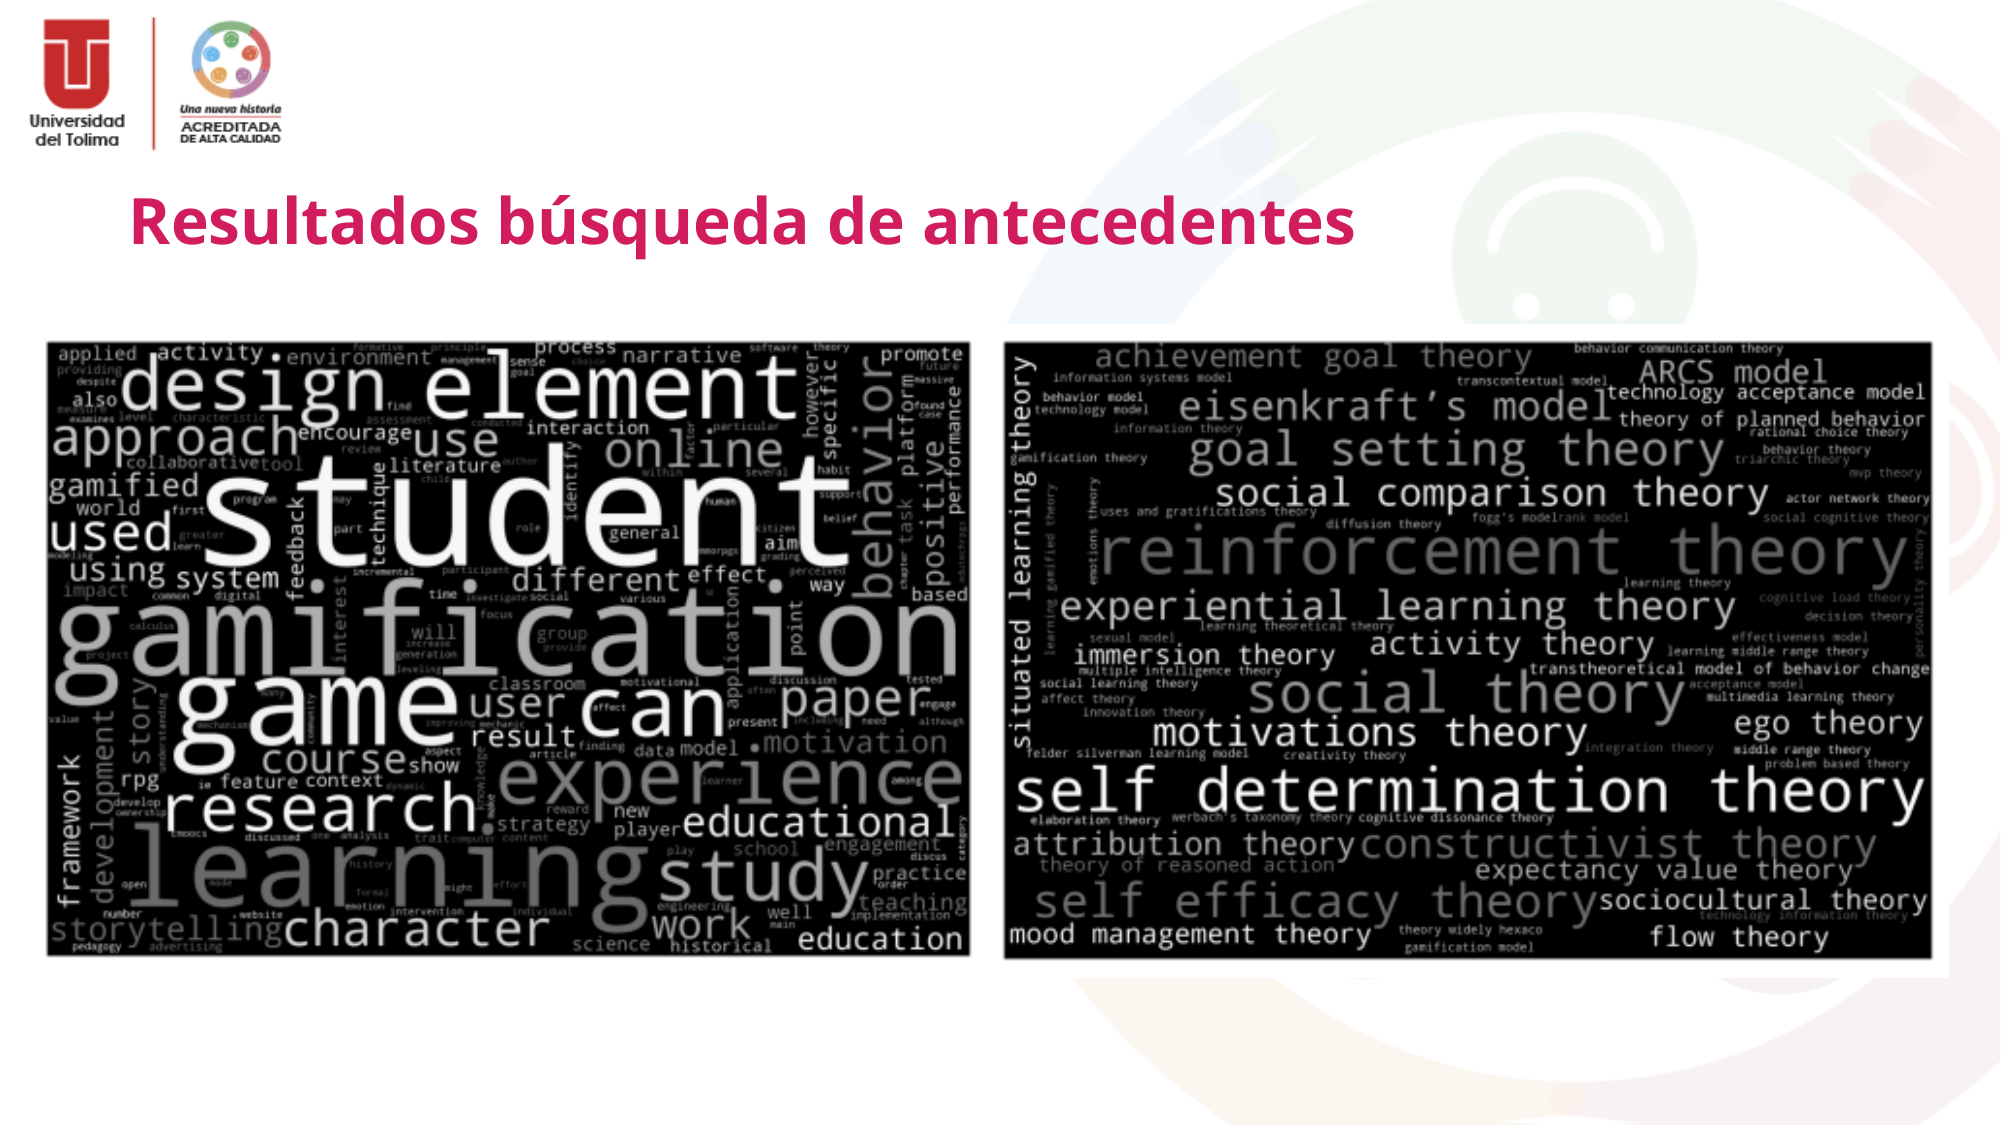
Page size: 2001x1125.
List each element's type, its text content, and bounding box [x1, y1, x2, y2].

picture [0, 0, 2001, 1125]
text_box Resultados búsqueda de antecedentes [112, 171, 1884, 266]
